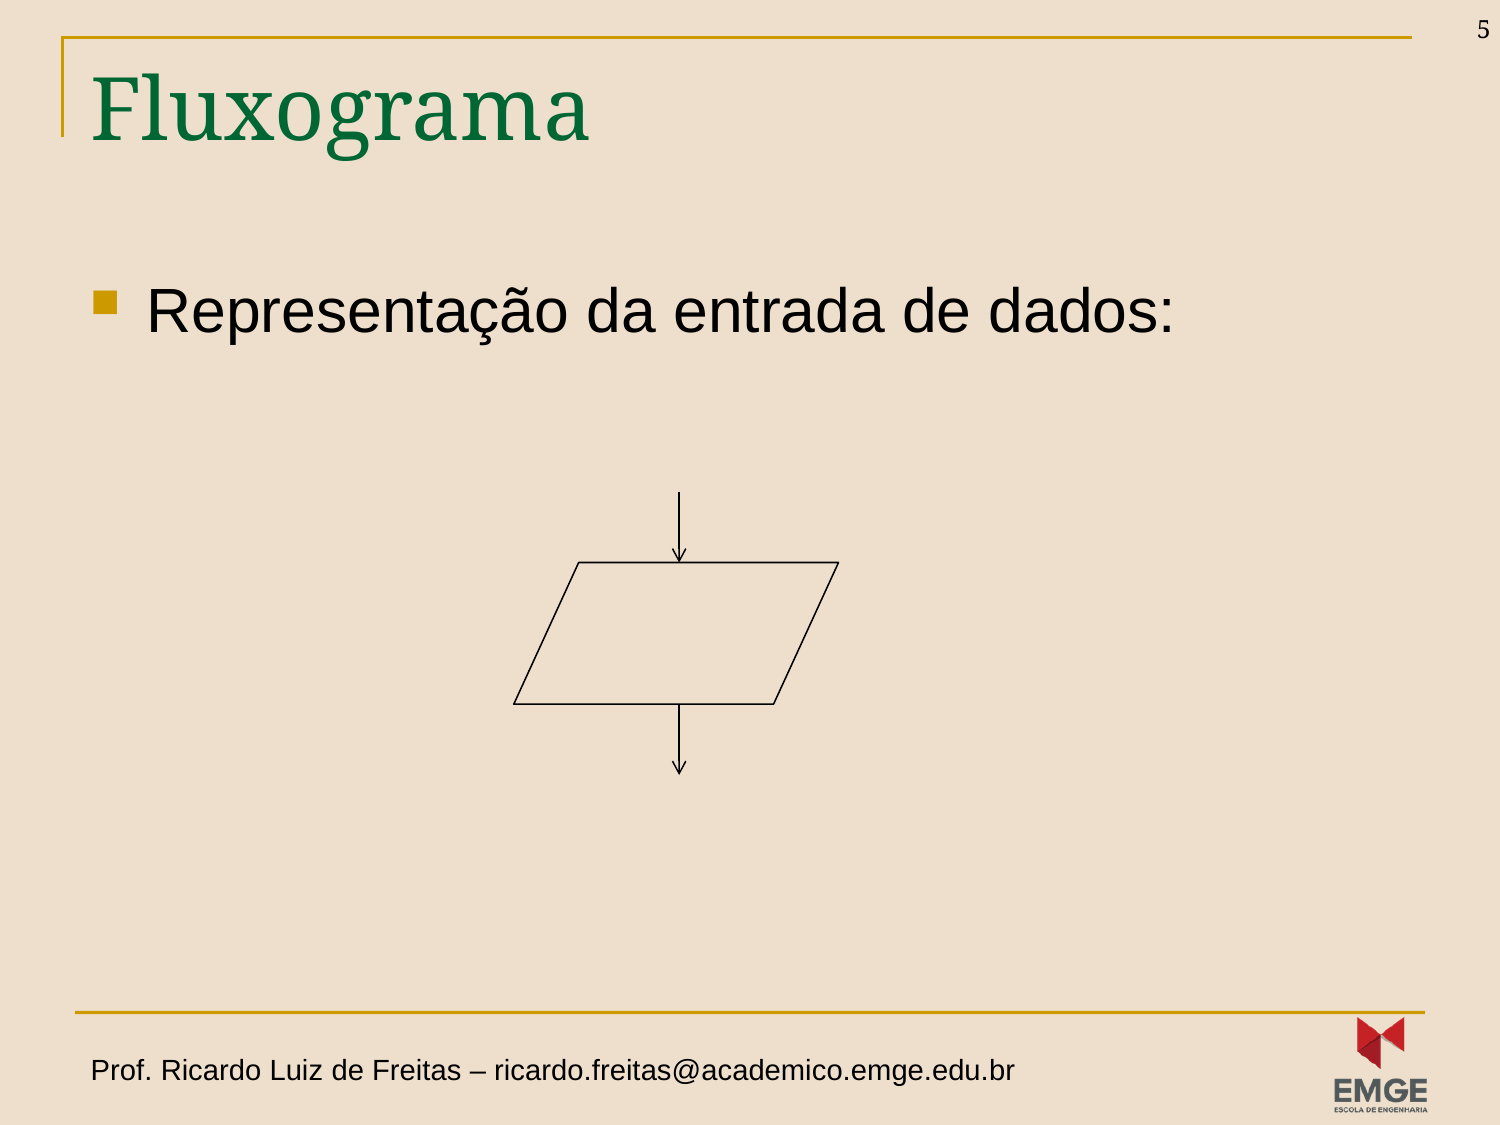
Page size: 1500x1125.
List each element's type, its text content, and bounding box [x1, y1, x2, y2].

text_box [513, 562, 839, 705]
title Fluxograma [75, 45, 1425, 233]
slide_number 5 [1392, 0, 1500, 55]
list Representação da entrada de dados: [75, 262, 1425, 1006]
picture [1328, 1012, 1433, 1116]
